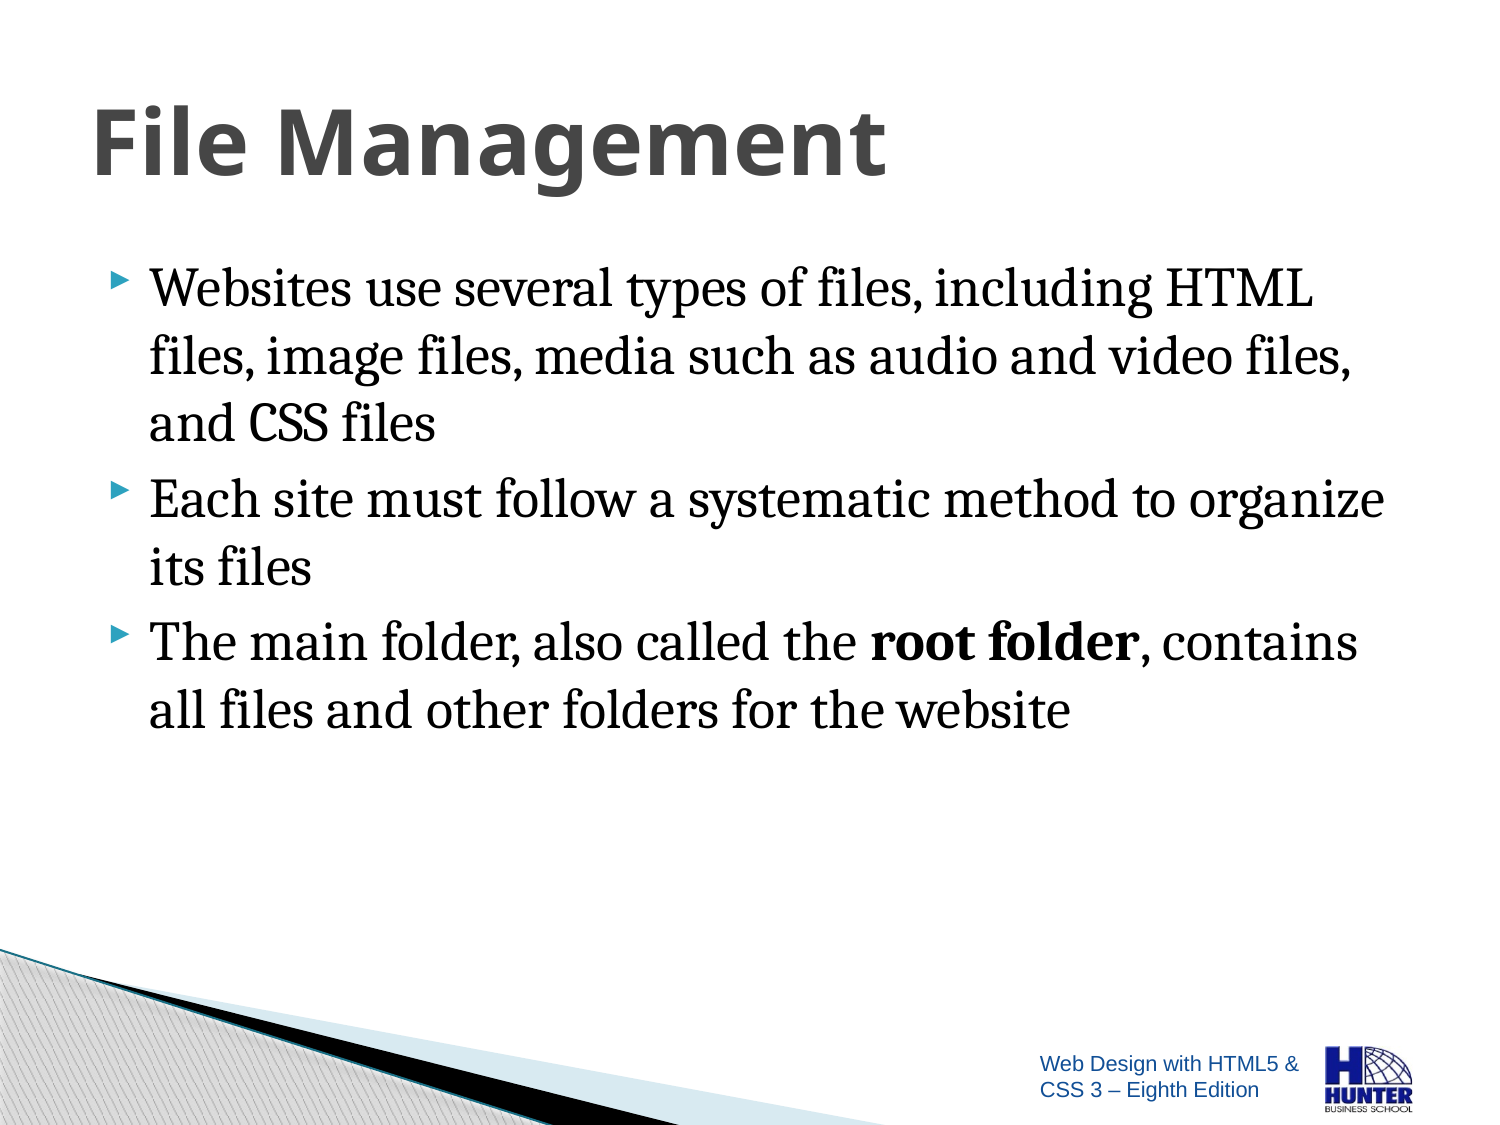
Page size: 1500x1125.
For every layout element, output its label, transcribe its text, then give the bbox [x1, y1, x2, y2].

picture [1325, 1046, 1413, 1113]
title File Management [75, 45, 1425, 233]
list Websites use several types of files, including HTML files, image files, media such as audio and video files, and CSS files Each site must follow a systematic method to organize its files The main folder, also called the root folder, contains all files and other folders for the website [75, 243, 1425, 986]
